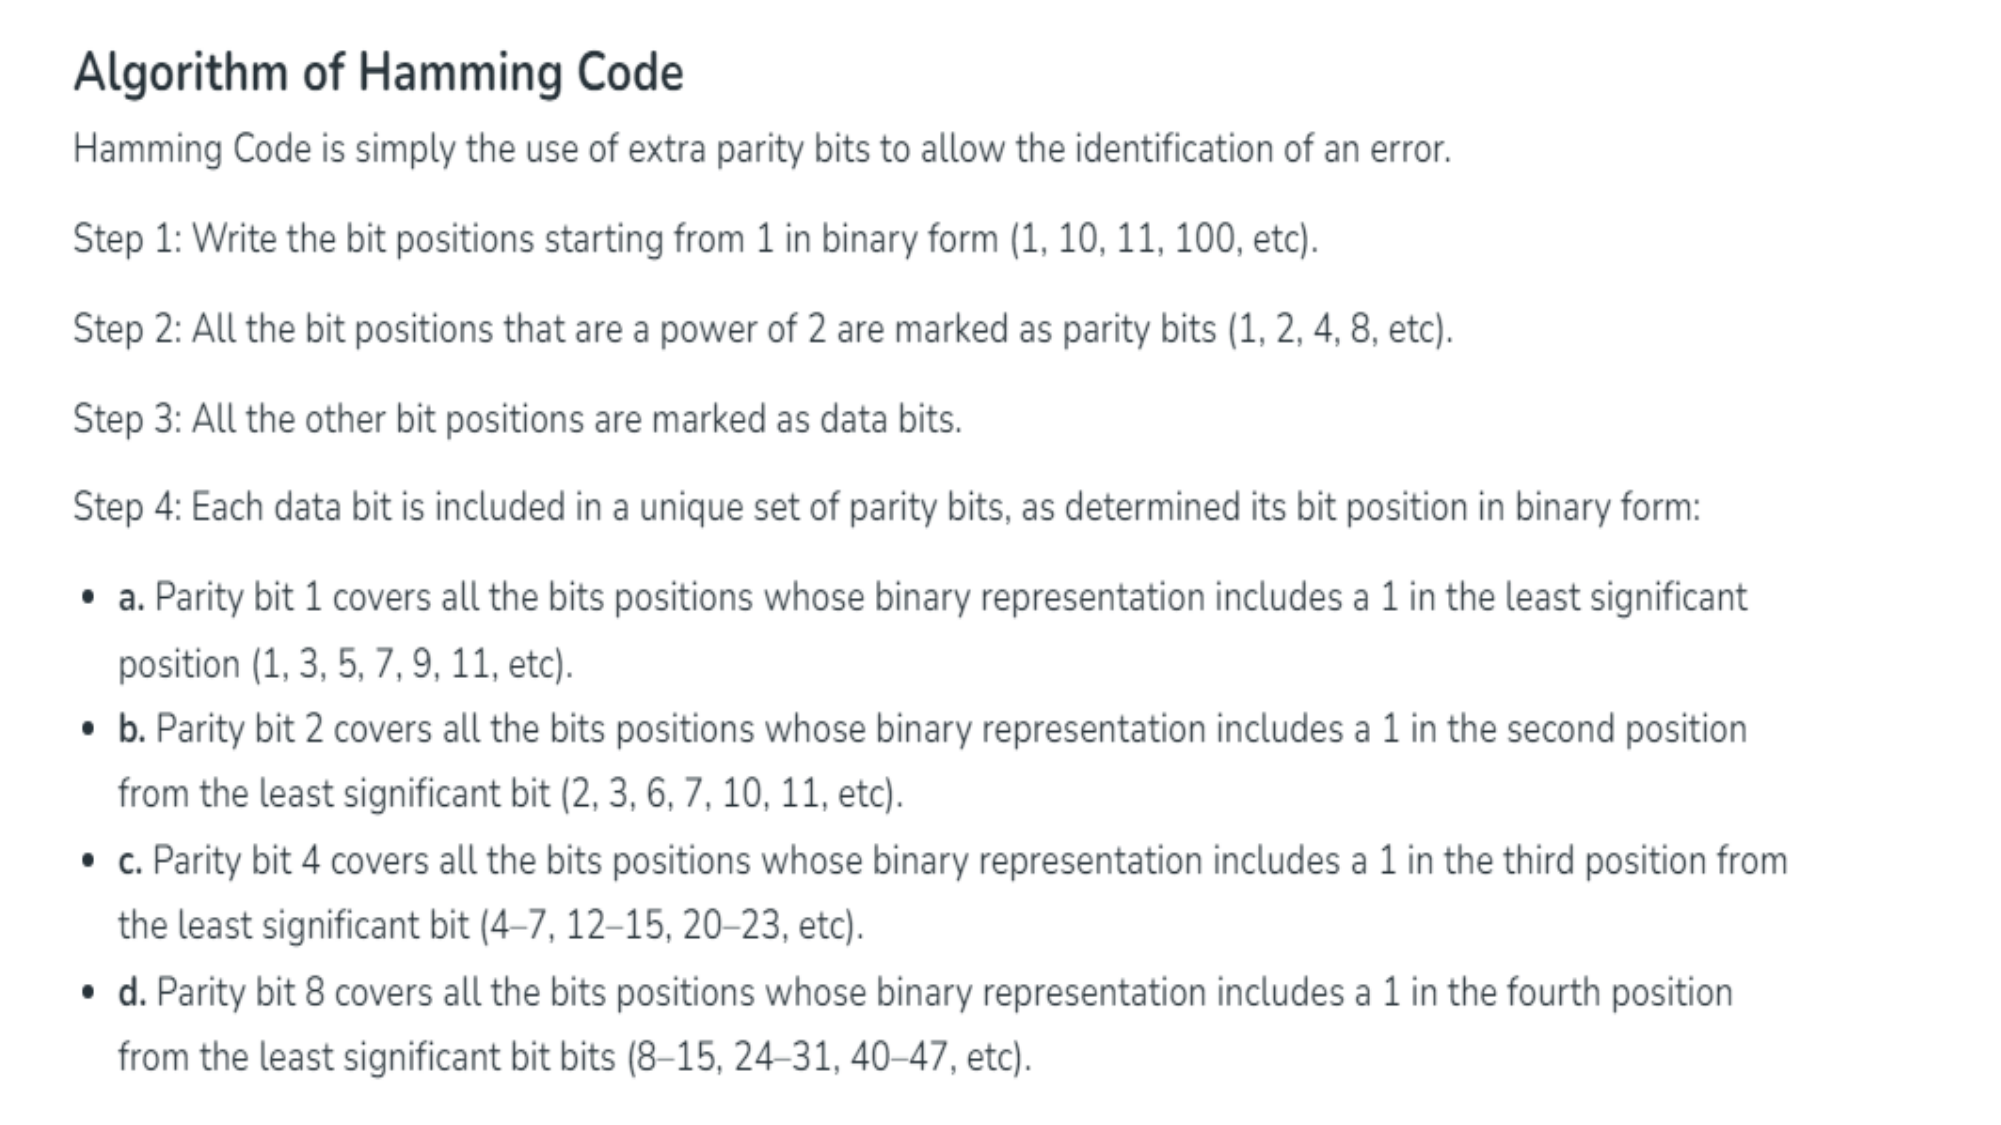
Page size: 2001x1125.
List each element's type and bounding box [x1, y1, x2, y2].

list [47, 33, 1863, 1087]
